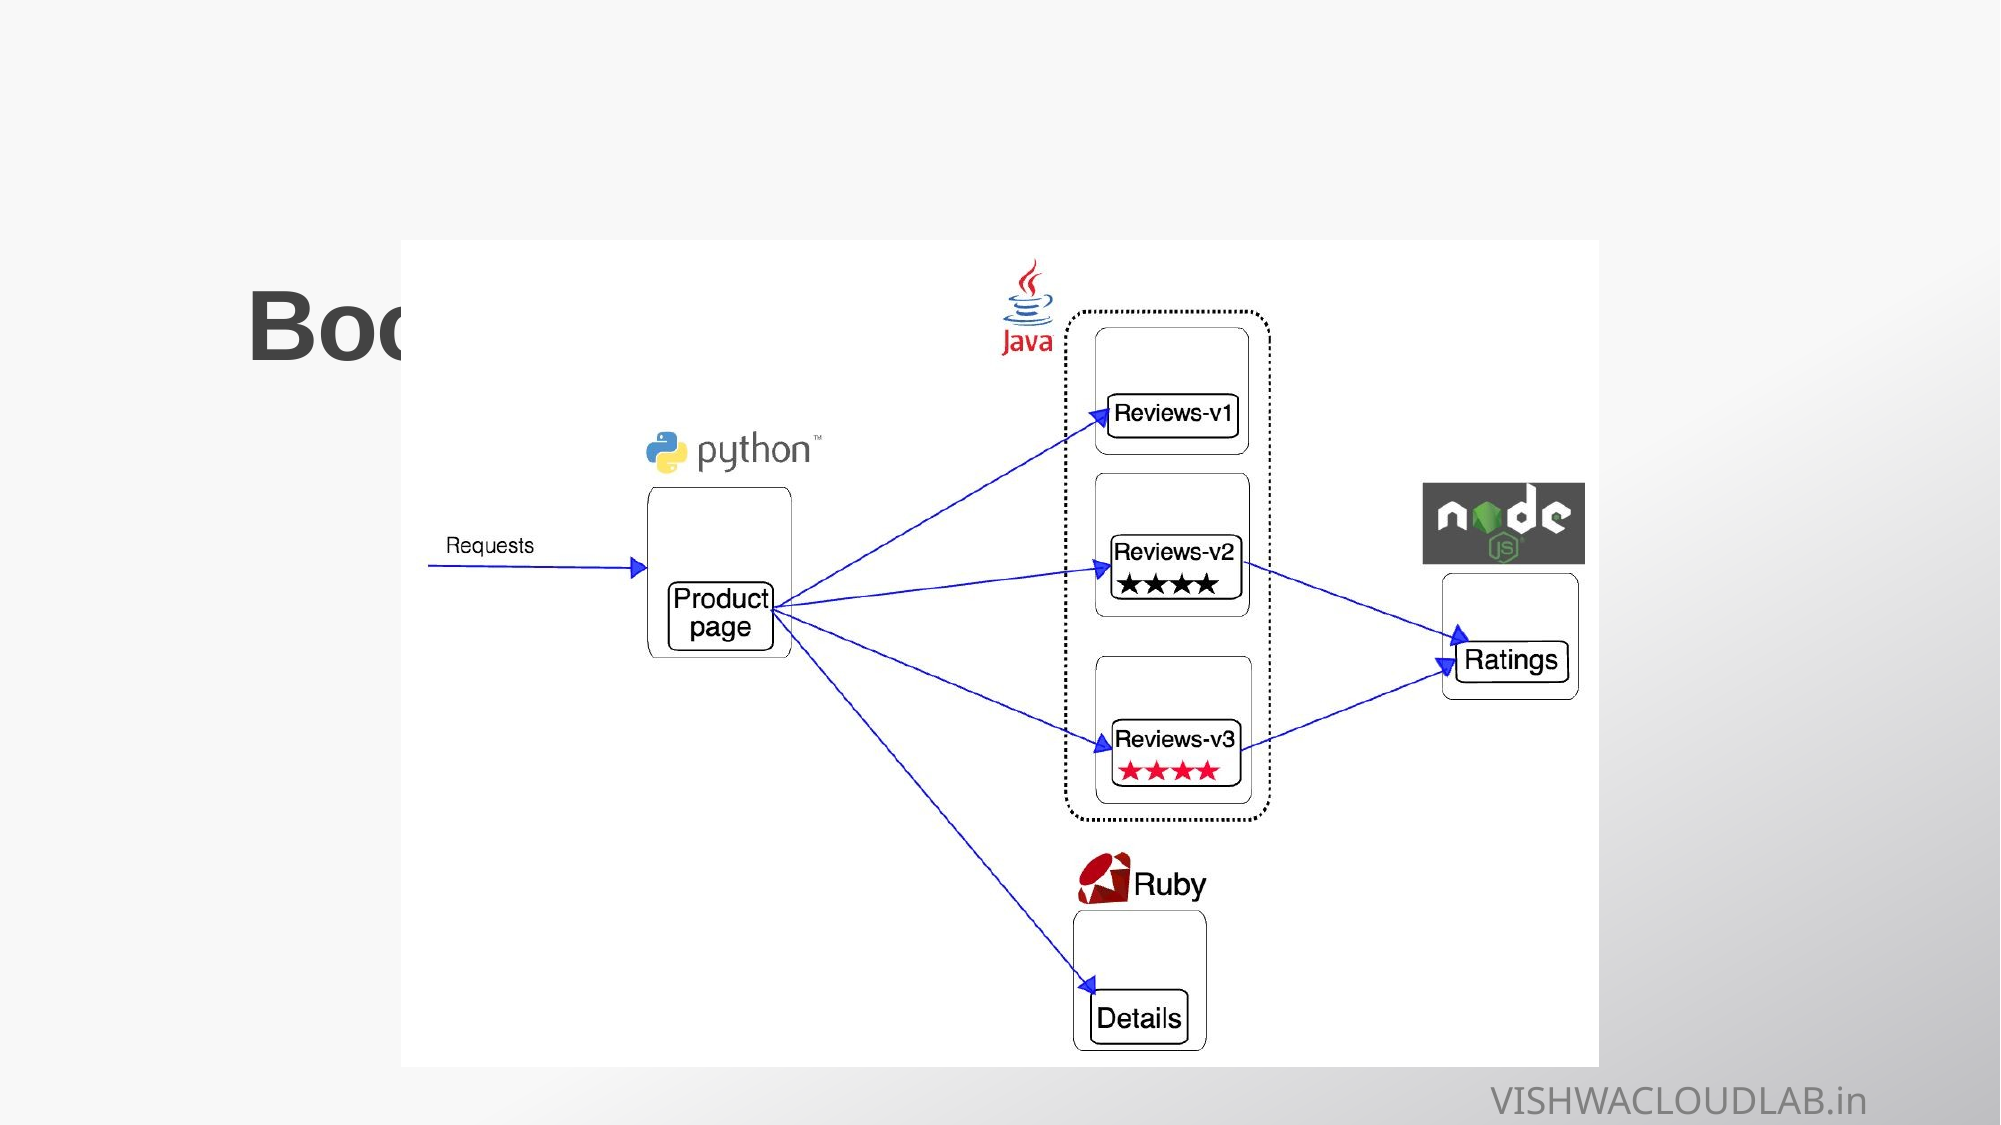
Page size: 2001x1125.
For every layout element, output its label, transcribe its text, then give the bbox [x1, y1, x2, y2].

title Book review App [240, 128, 2000, 380]
picture [400, 240, 1600, 1068]
